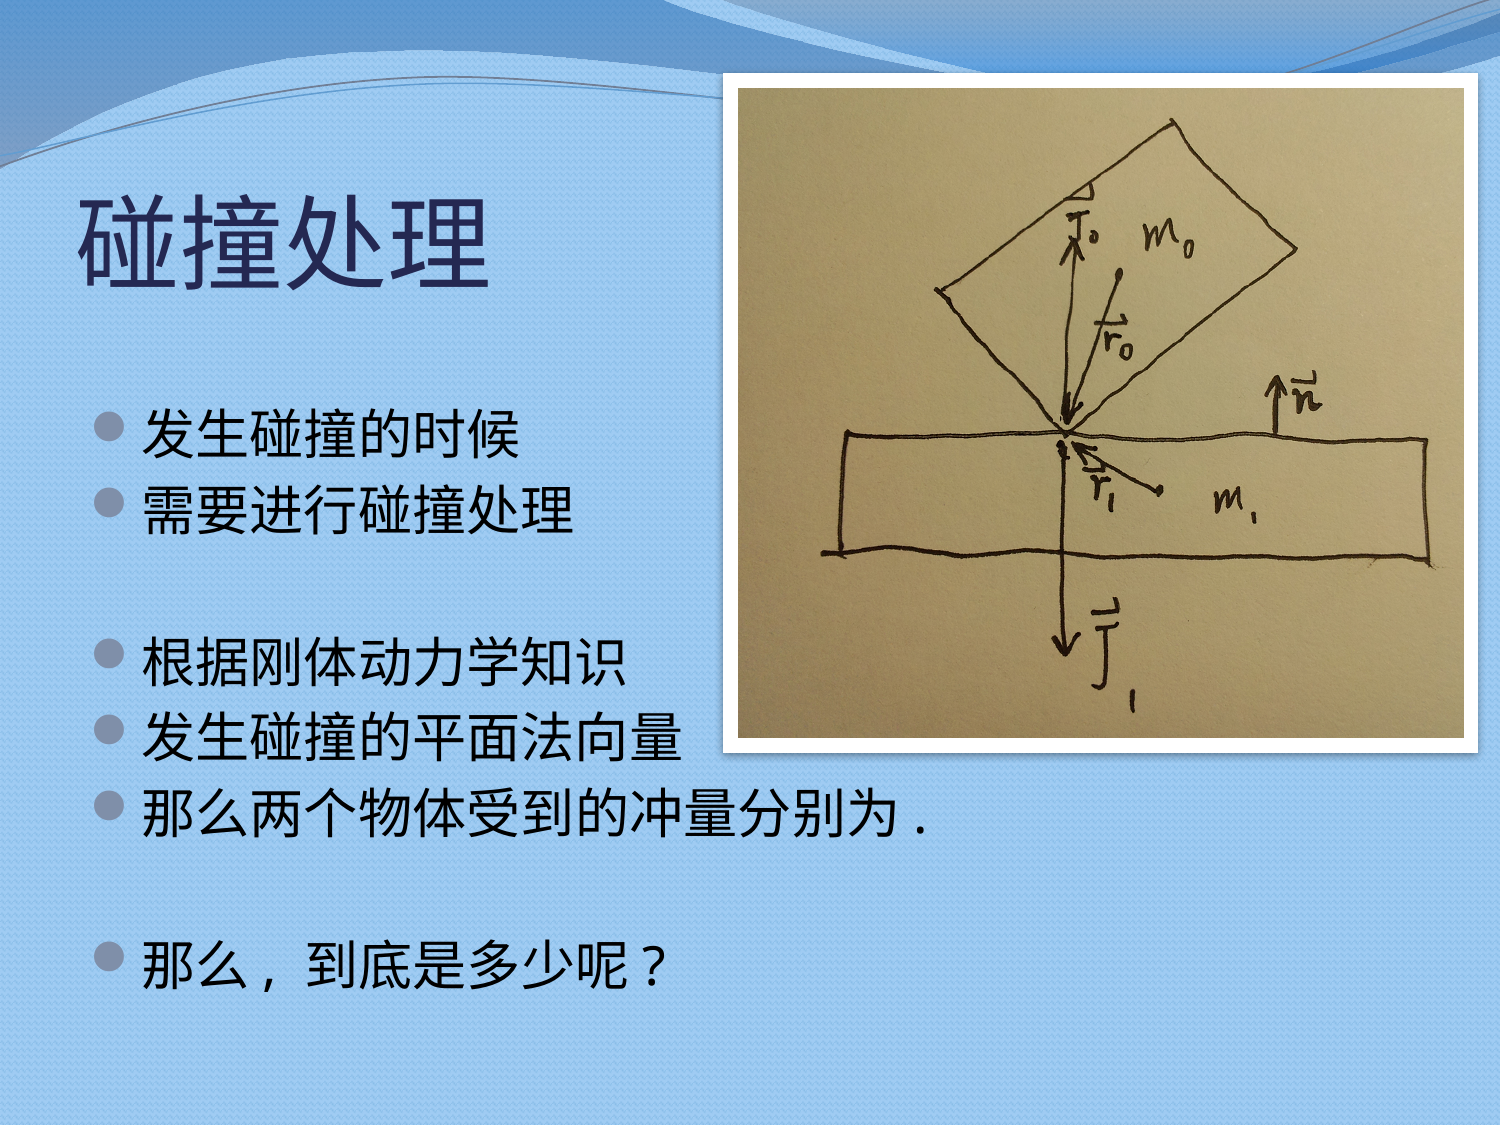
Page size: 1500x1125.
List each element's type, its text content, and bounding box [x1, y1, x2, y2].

picture [737, 87, 1465, 739]
title 碰撞处理 [75, 115, 717, 303]
